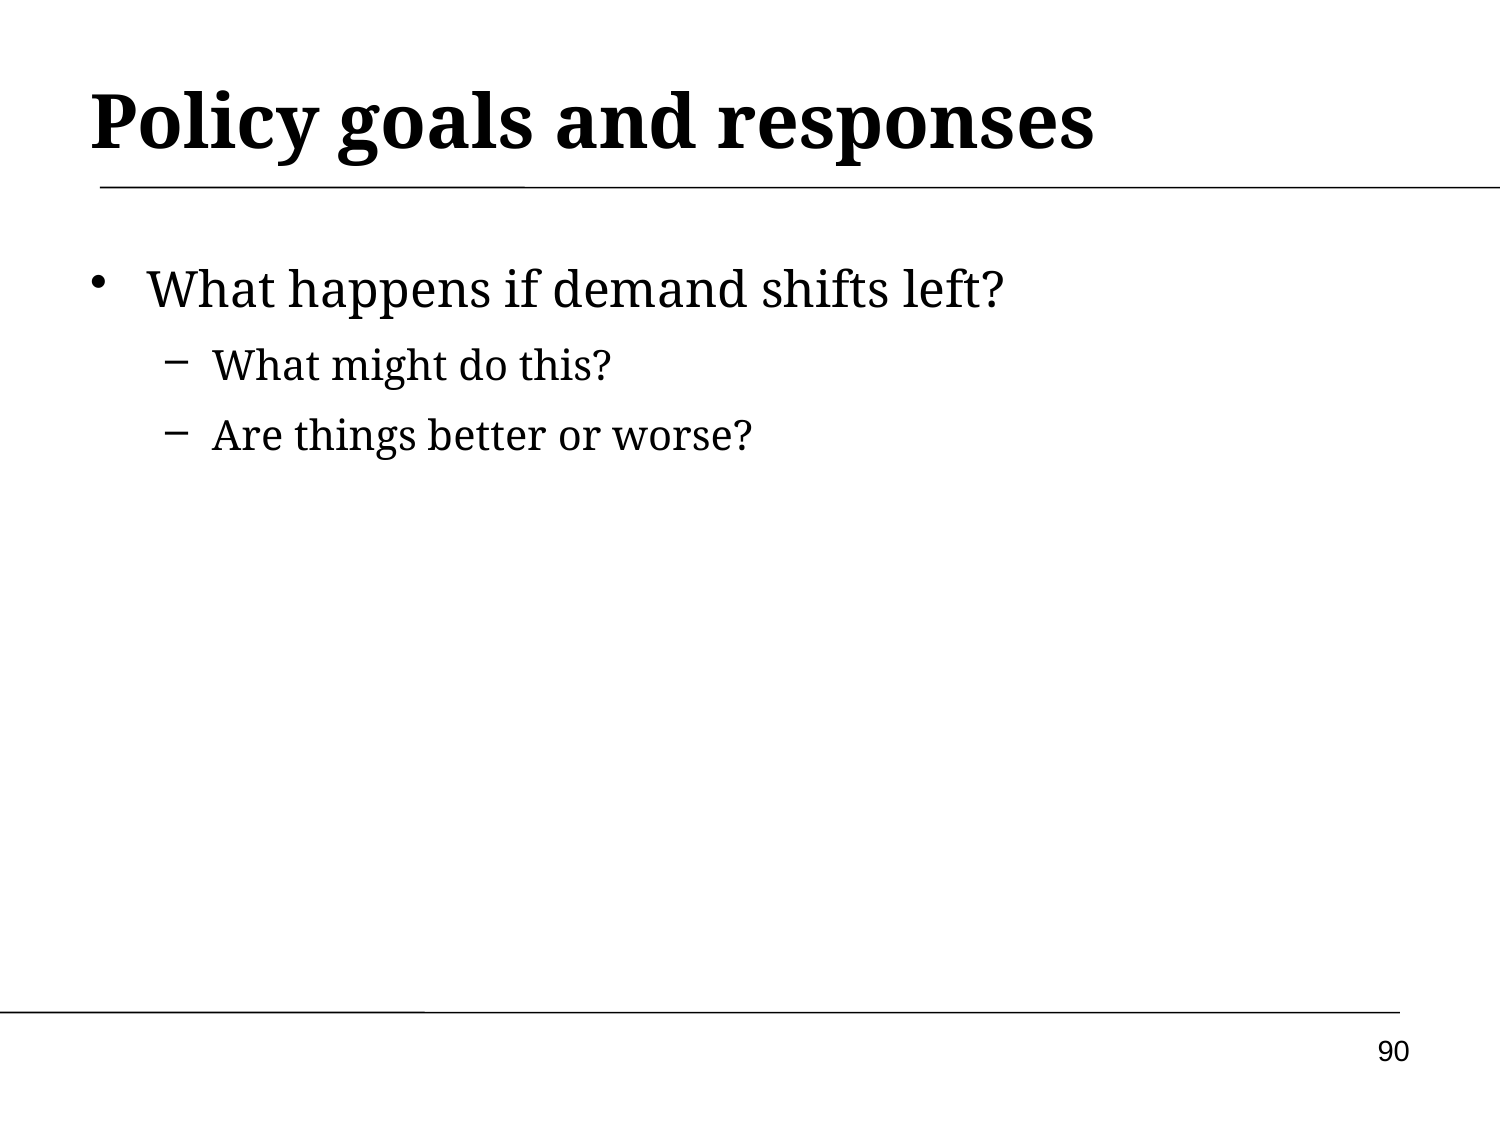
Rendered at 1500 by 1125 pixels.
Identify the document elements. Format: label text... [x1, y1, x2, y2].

list What happens if demand shifts left? What might do this? Are things better or worse? [74, 249, 1463, 993]
slide_number 90 [1074, 1024, 1426, 1103]
title Policy goals and responses [74, 49, 1426, 188]
